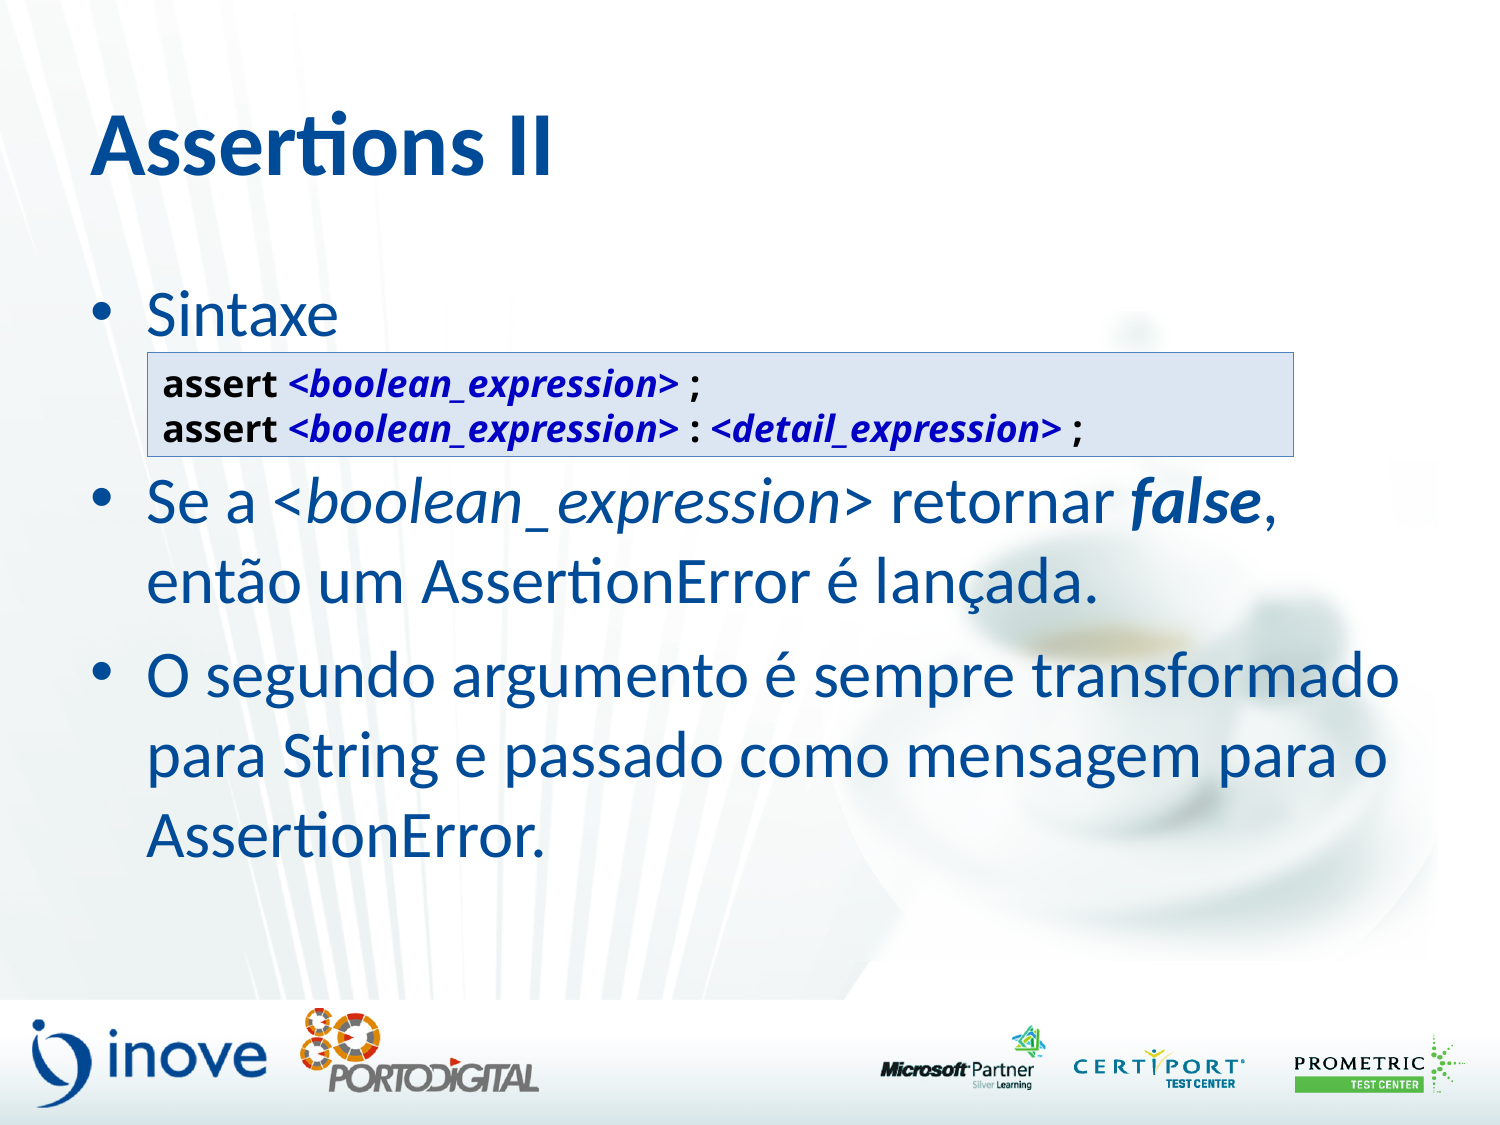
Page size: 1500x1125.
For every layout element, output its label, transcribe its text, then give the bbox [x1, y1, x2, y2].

title Assertions II [75, 45, 1425, 233]
picture [0, 0, 1500, 1125]
text_box assert <boolean_expression> ; assert <boolean_expression> : <detail_expression> ; [147, 352, 1294, 457]
list Sintaxe Se a <boolean_expression> retornar false, então um AssertionError é lançada. O segundo argumento é sempre transformado para String e passado como mensagem para o AssertionError. [75, 262, 1425, 1005]
